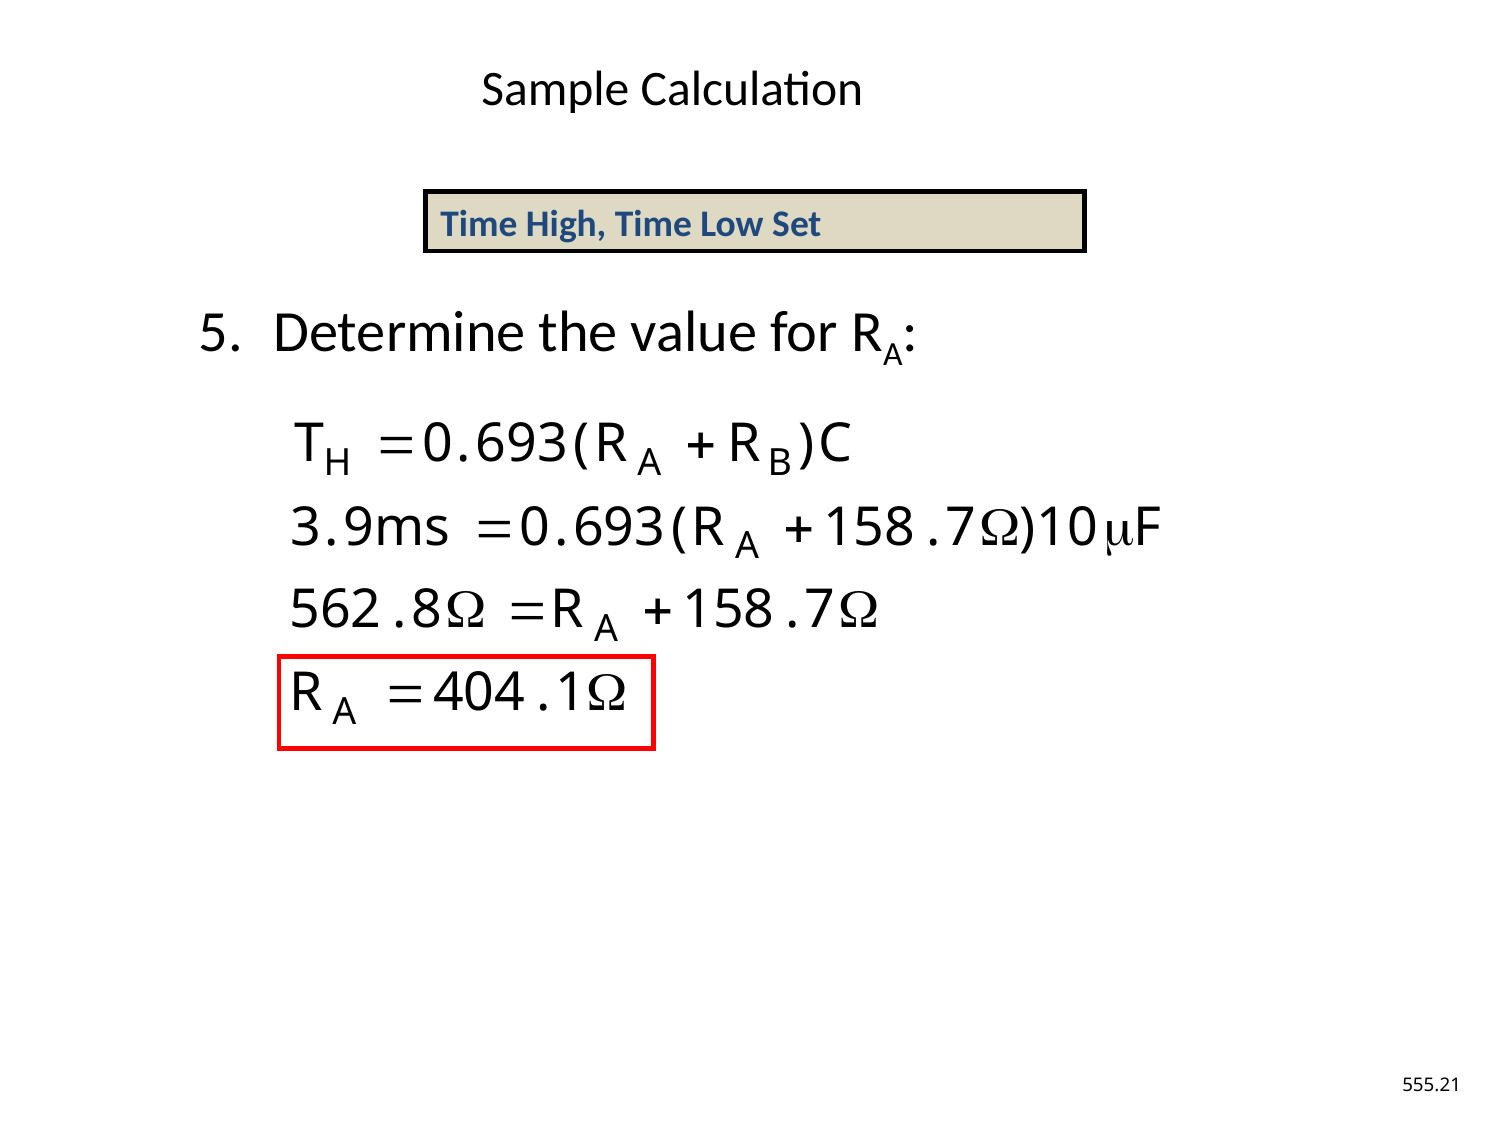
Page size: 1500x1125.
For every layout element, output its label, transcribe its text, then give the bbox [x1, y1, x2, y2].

text_box Time High, Time Low Set [425, 191, 1085, 252]
title Sample Calculation [34, 47, 1310, 123]
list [283, 407, 1175, 736]
text_box [278, 737, 654, 749]
list Determine the value for RA: [108, 285, 1436, 995]
